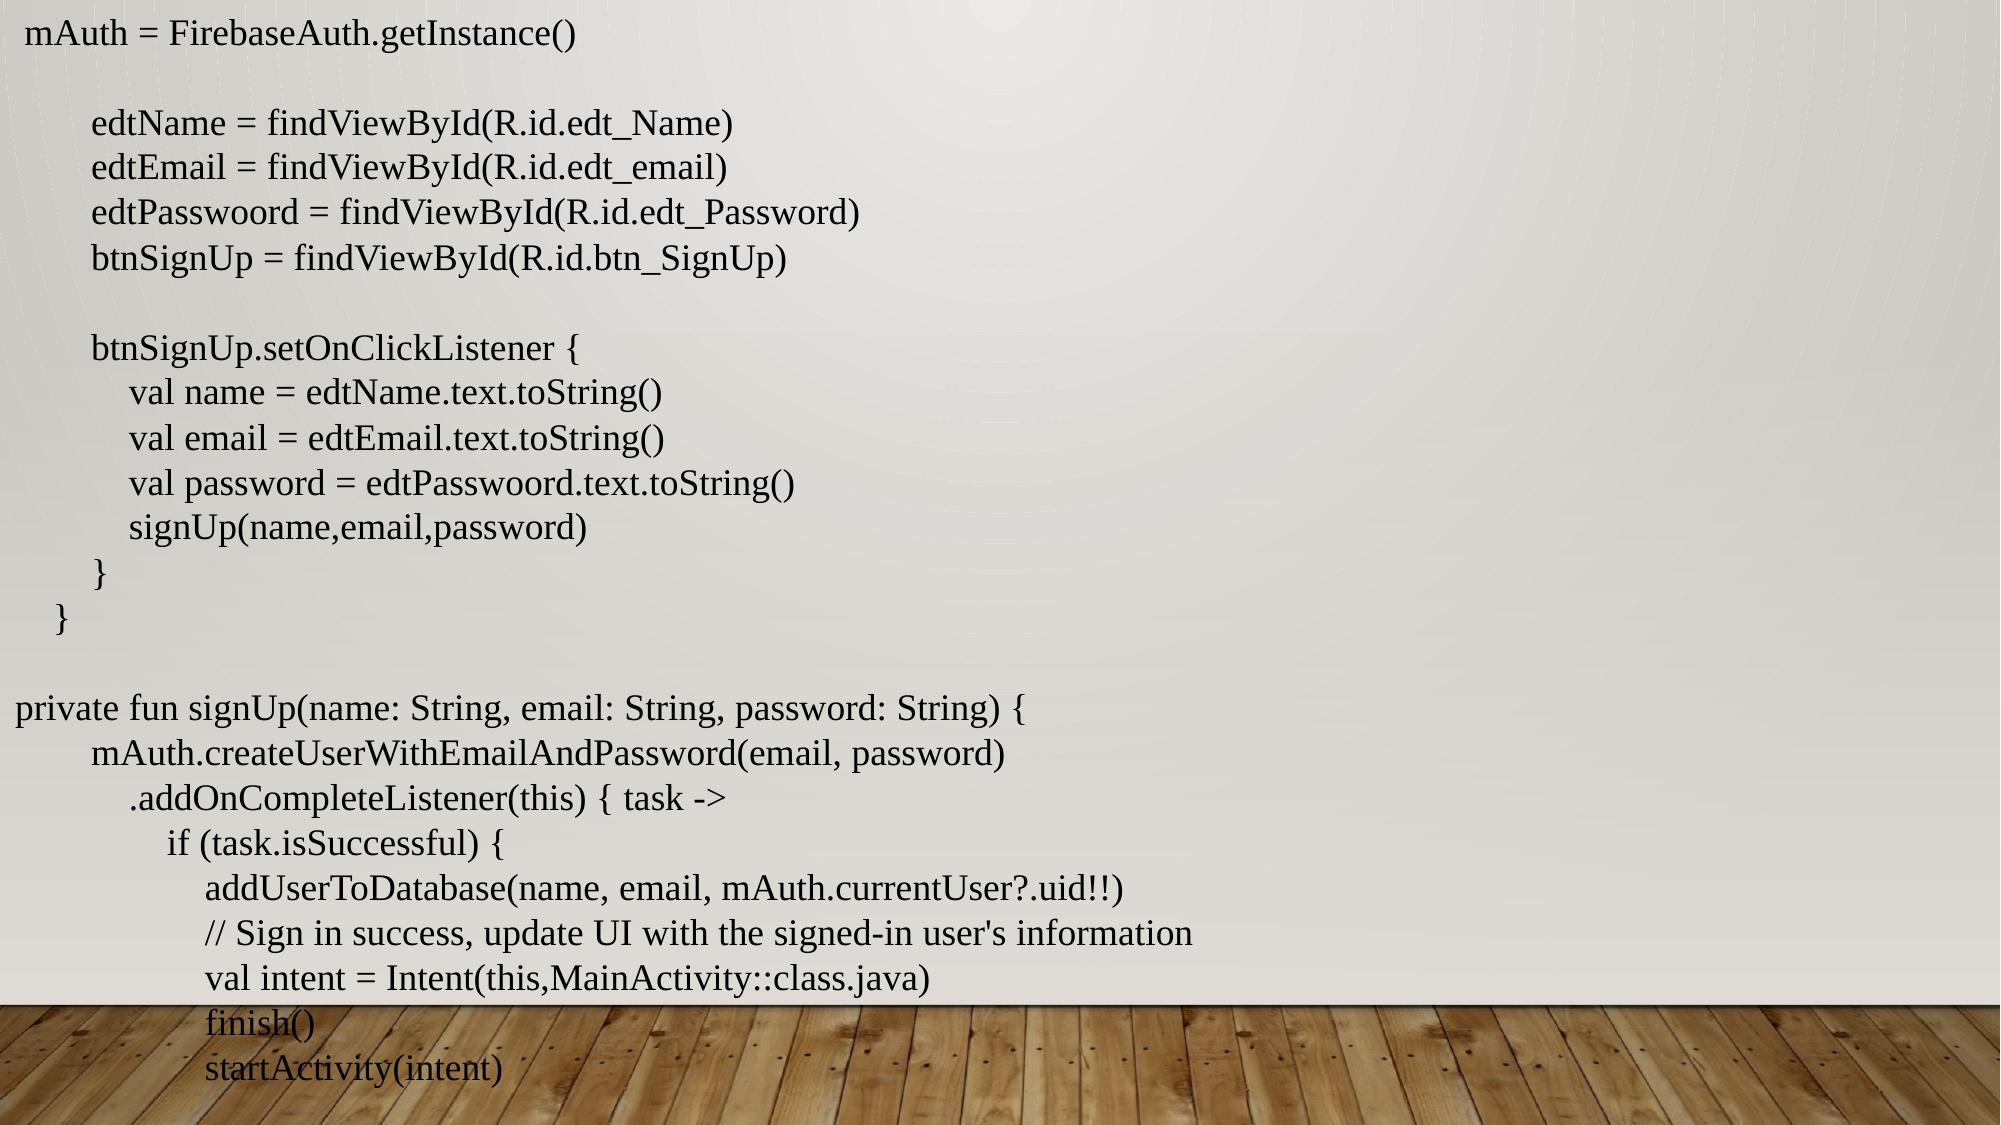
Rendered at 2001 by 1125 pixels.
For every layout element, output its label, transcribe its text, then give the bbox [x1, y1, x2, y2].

picture [0, 1005, 2000, 1125]
text_box mAuth = FirebaseAuth.getInstance() edtName = findViewById(R.id.edt_Name) edtEmail = findViewById(R.id.edt_email) edtPasswoord = findViewById(R.id.edt_Password) btnSignUp = findViewById(R.id.btn_SignUp) btnSignUp.setOnClickListener { val name = edtName.text.toString() val email = edtEmail.text.toString() val password = edtPasswoord.text.toString() signUp(name,email,password) } } private fun signUp(name: String, email: String, password: String) { mAuth.createUserWithEmailAndPassword(email, password) .addOnCompleteListener(this) { task -> if (task.isSuccessful) { addUserToDatabase(name, email, mAuth.currentUser?.uid!!) // Sign in success, update UI with the signed-in user's information val intent = Intent(this,MainActivity::class.java) finish() startActivity(intent) [0, 0, 1603, 1095]
